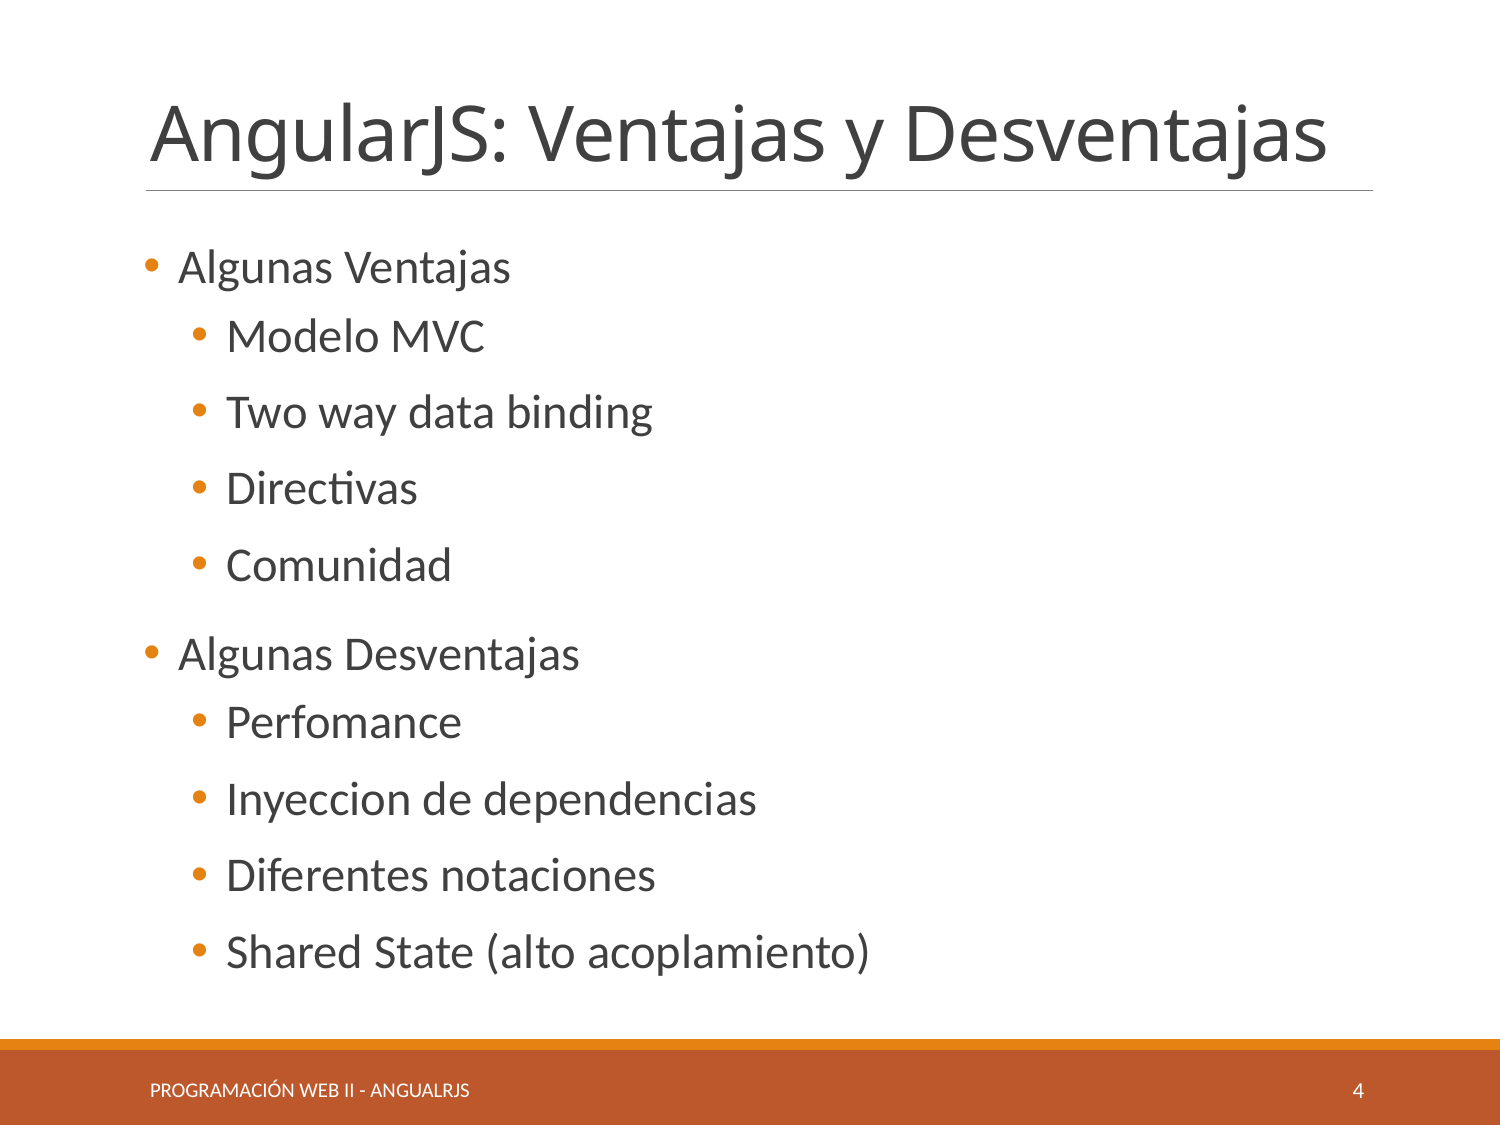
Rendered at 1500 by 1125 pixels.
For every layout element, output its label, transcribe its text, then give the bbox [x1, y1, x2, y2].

list Algunas Ventajas Modelo MVC Two way data binding Directivas Comunidad Algunas Desventajas Perfomance Inyeccion de dependencias Diferentes notaciones Shared State (alto acoplamiento) [135, 234, 1373, 989]
title AngularJS: Ventajas y Desventajas [135, 47, 1373, 186]
footer Programación Web II - ANGUALRJS [135, 1059, 729, 1120]
slide_number 4 [1218, 1059, 1380, 1120]
